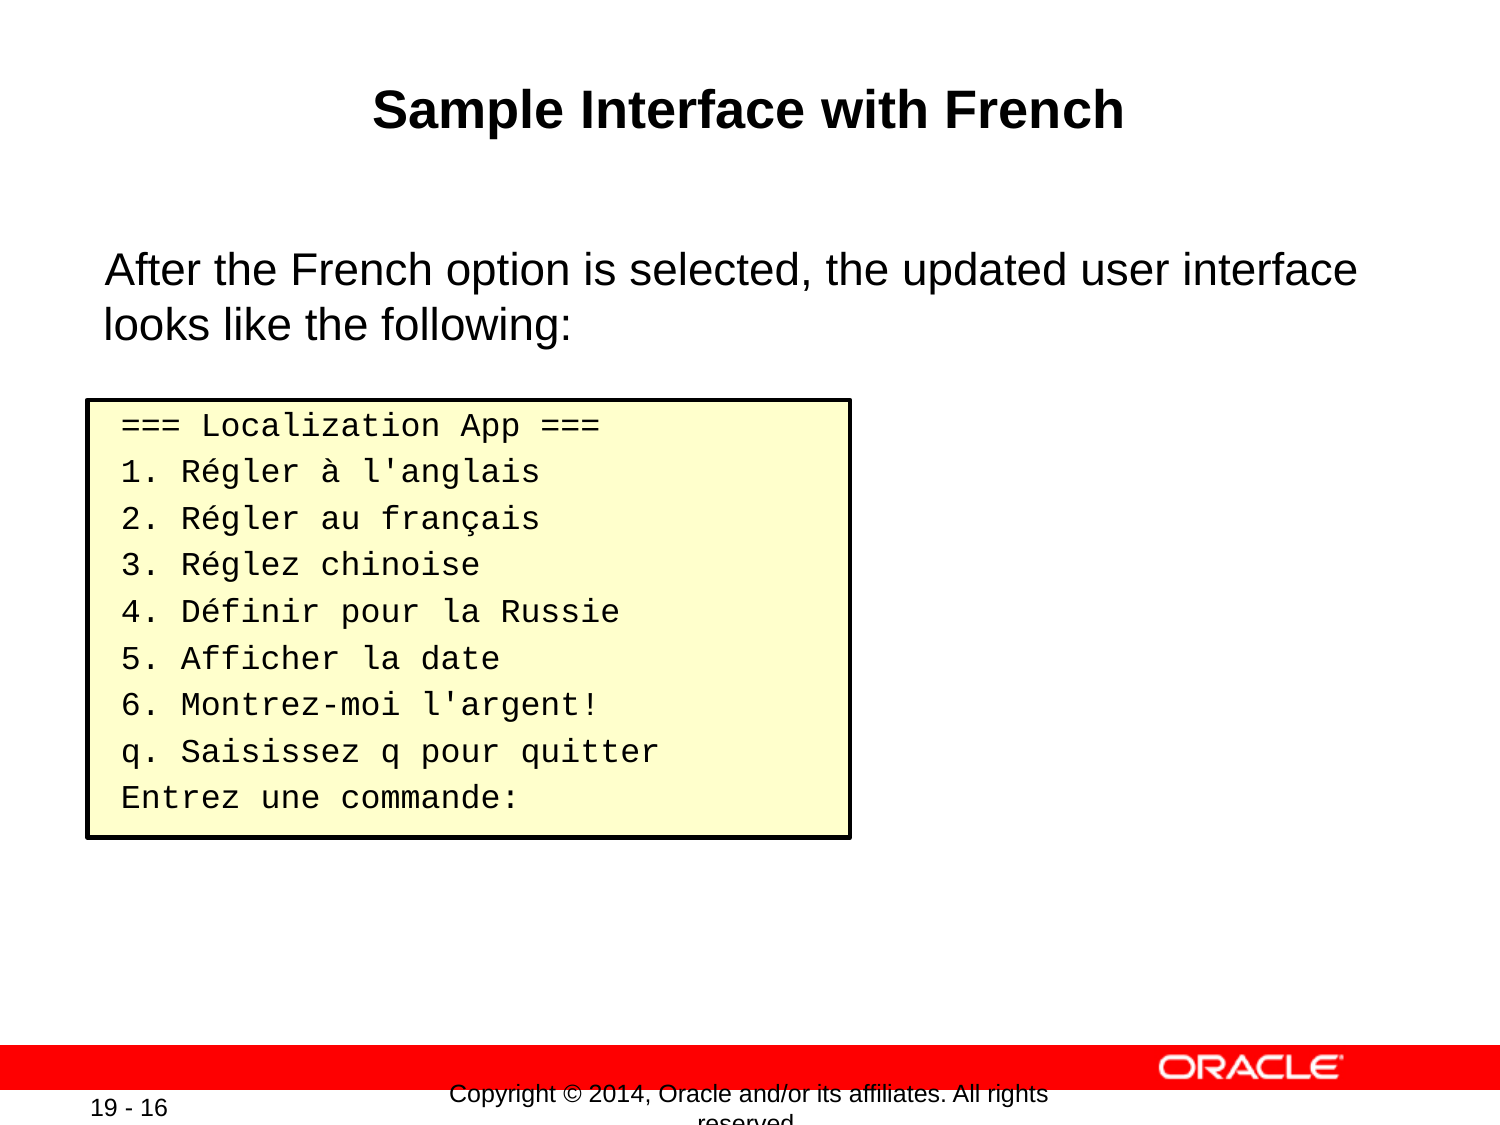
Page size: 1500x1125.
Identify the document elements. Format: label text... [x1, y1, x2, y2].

title Sample Interface with French [99, 72, 1399, 216]
text_box [87, 399, 850, 838]
picture [0, 1045, 1500, 1090]
list After the French option is selected, the updated user interface looks like the following: === Localization App === 1. Régler à l'anglais 2. Régler au français 3. Réglez chinoise 4. Définir pour la Russie 5. Afficher la date 6. Montrez-moi l'argent! q. Saisissez q pour quitter Entrez une commande: [99, 237, 1399, 525]
